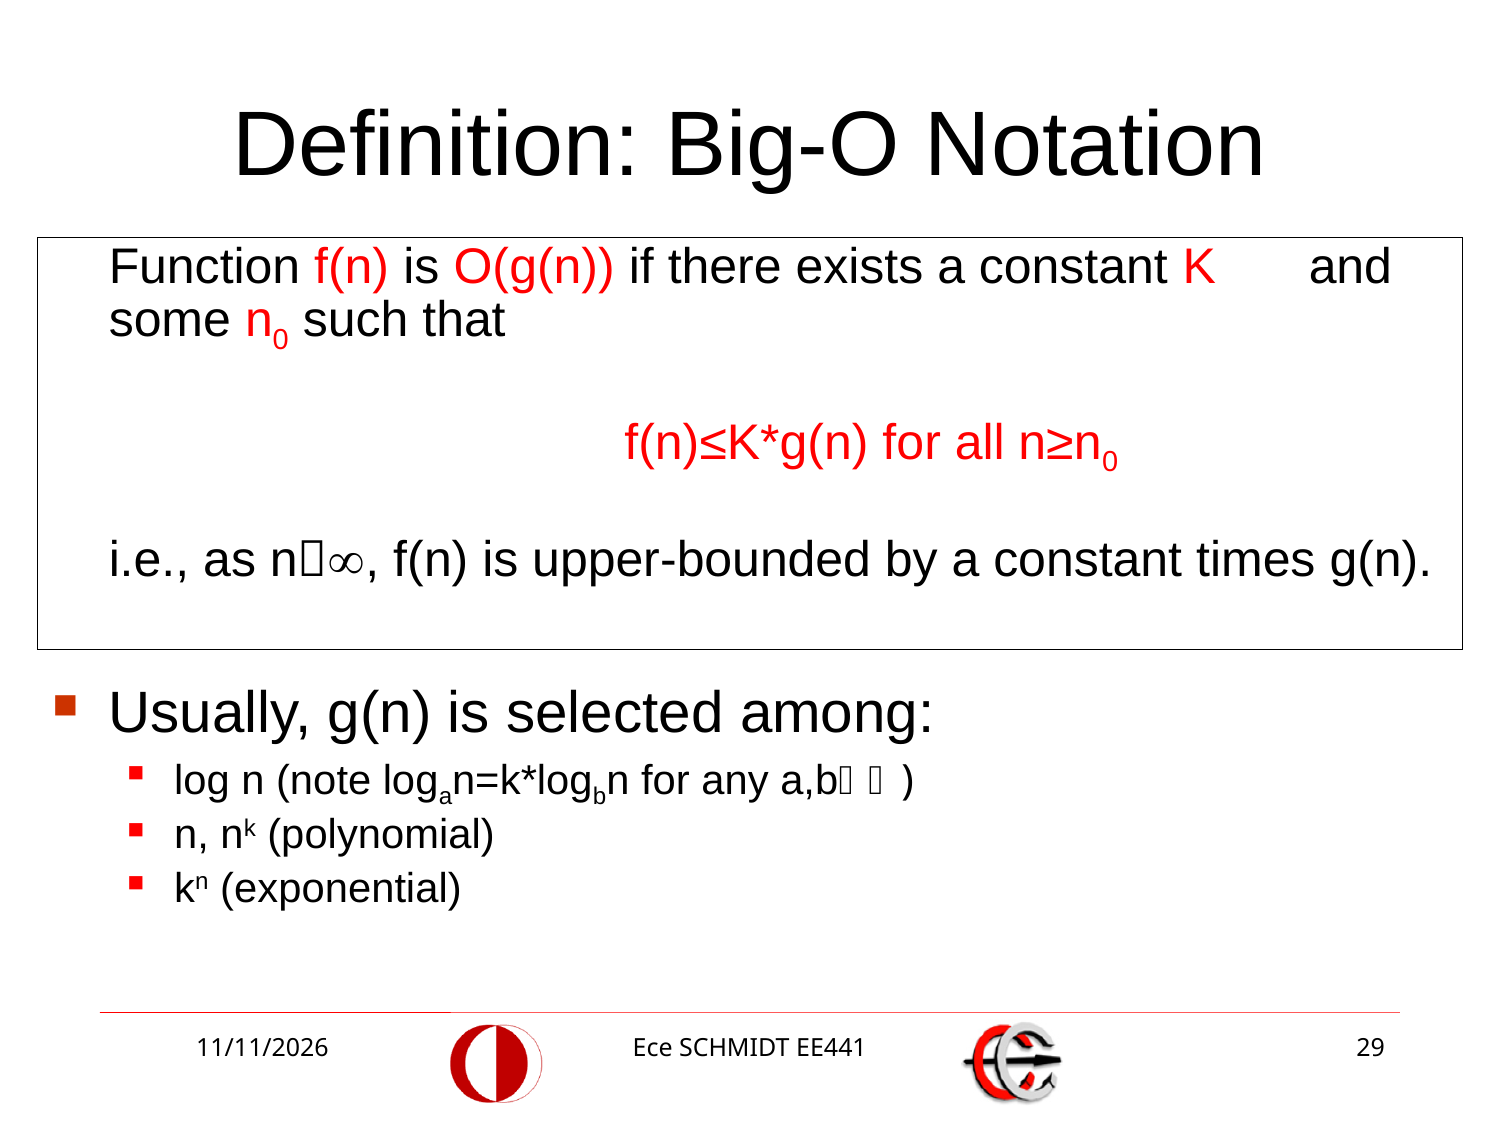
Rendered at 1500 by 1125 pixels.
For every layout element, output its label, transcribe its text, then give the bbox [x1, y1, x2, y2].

text_box Usually, g(n) is selected among: log n (note logan=k*logbn for any a,b) n, nk (polynomial) kn (exponential) [37, 674, 1413, 975]
footer Ece SCHMIDT EE441 [512, 1024, 988, 1103]
picture [950, 1019, 1068, 1106]
title Definition: Big-O Notation [75, 45, 1425, 233]
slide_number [99, 1024, 425, 1103]
picture [448, 1023, 543, 1103]
slide_number 29 [1074, 1024, 1400, 1103]
text_box Function f(n) is O(g(n)) if there exists a constant K and some n0 such that f(n)≤K*g(n) for all n≥n0 i.e., as n, f(n) is upper-bounded by a constant times g(n). [37, 237, 1463, 650]
